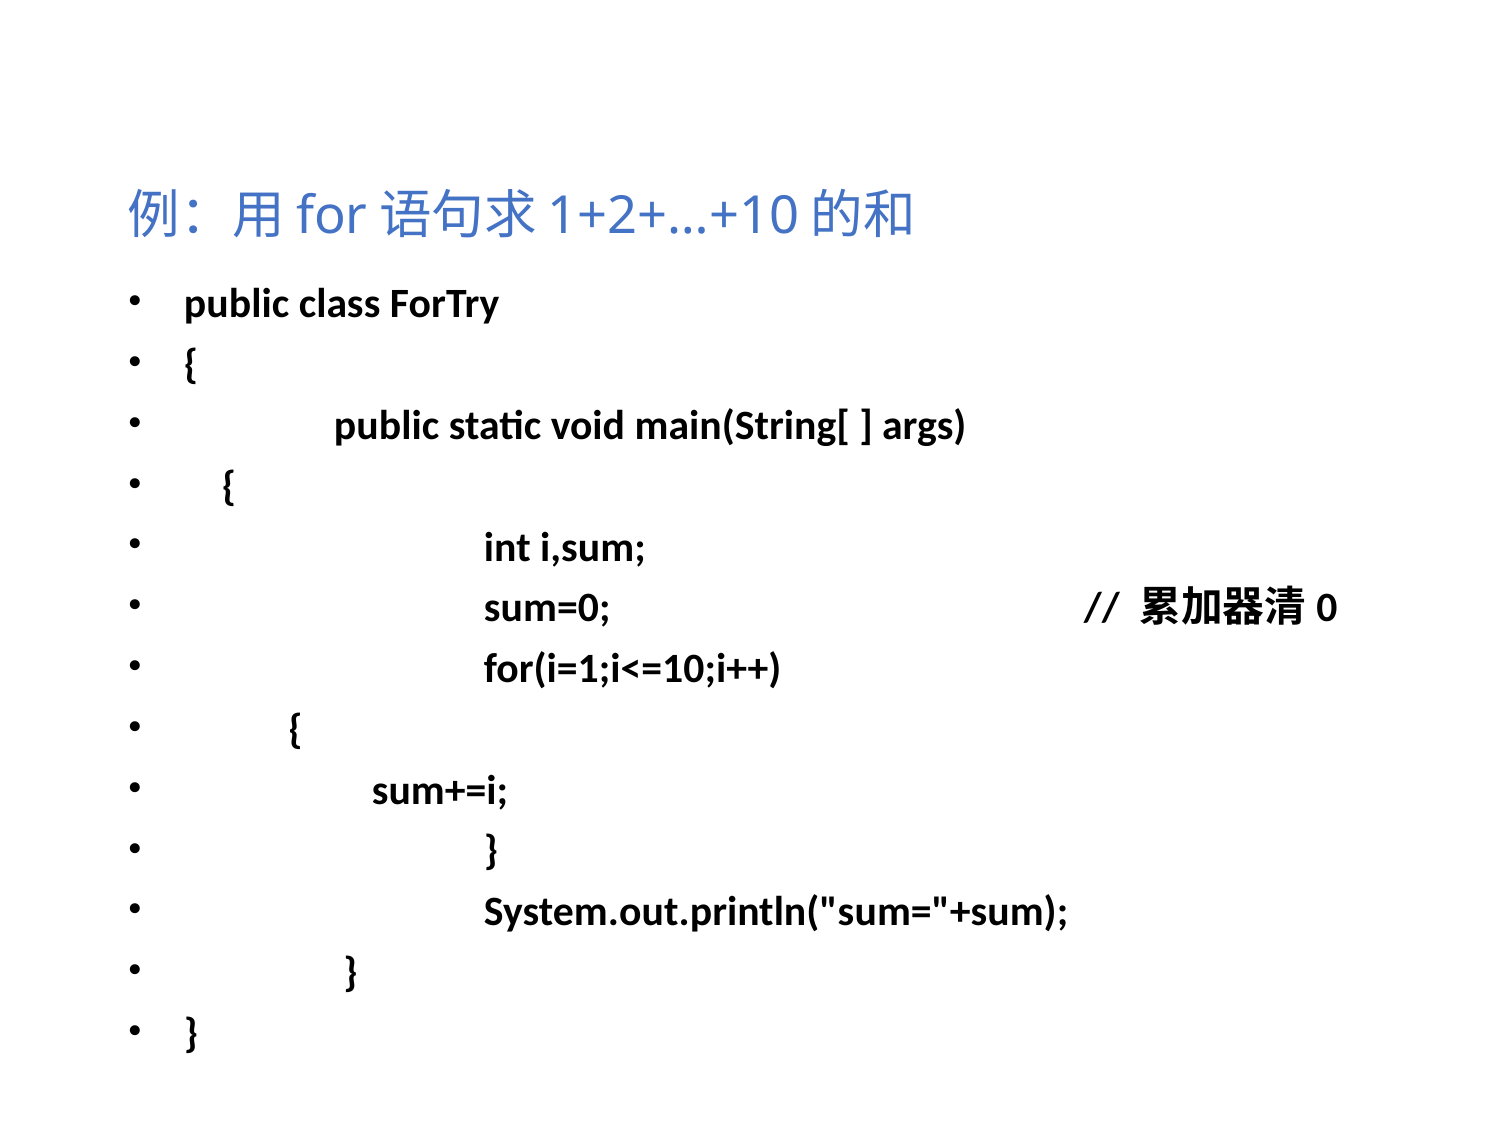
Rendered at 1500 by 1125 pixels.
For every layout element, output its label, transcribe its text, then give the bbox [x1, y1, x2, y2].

list public class ForTry { public static void main(String[ ] args) { int i,sum; sum=0; // 累加器清0 for(i=1;i<=10;i++) { sum+=i; } System.out.println("sum="+sum); } } [112, 278, 1388, 1125]
title 例：用for语句求1+2+…+10的和 [112, 128, 1388, 266]
